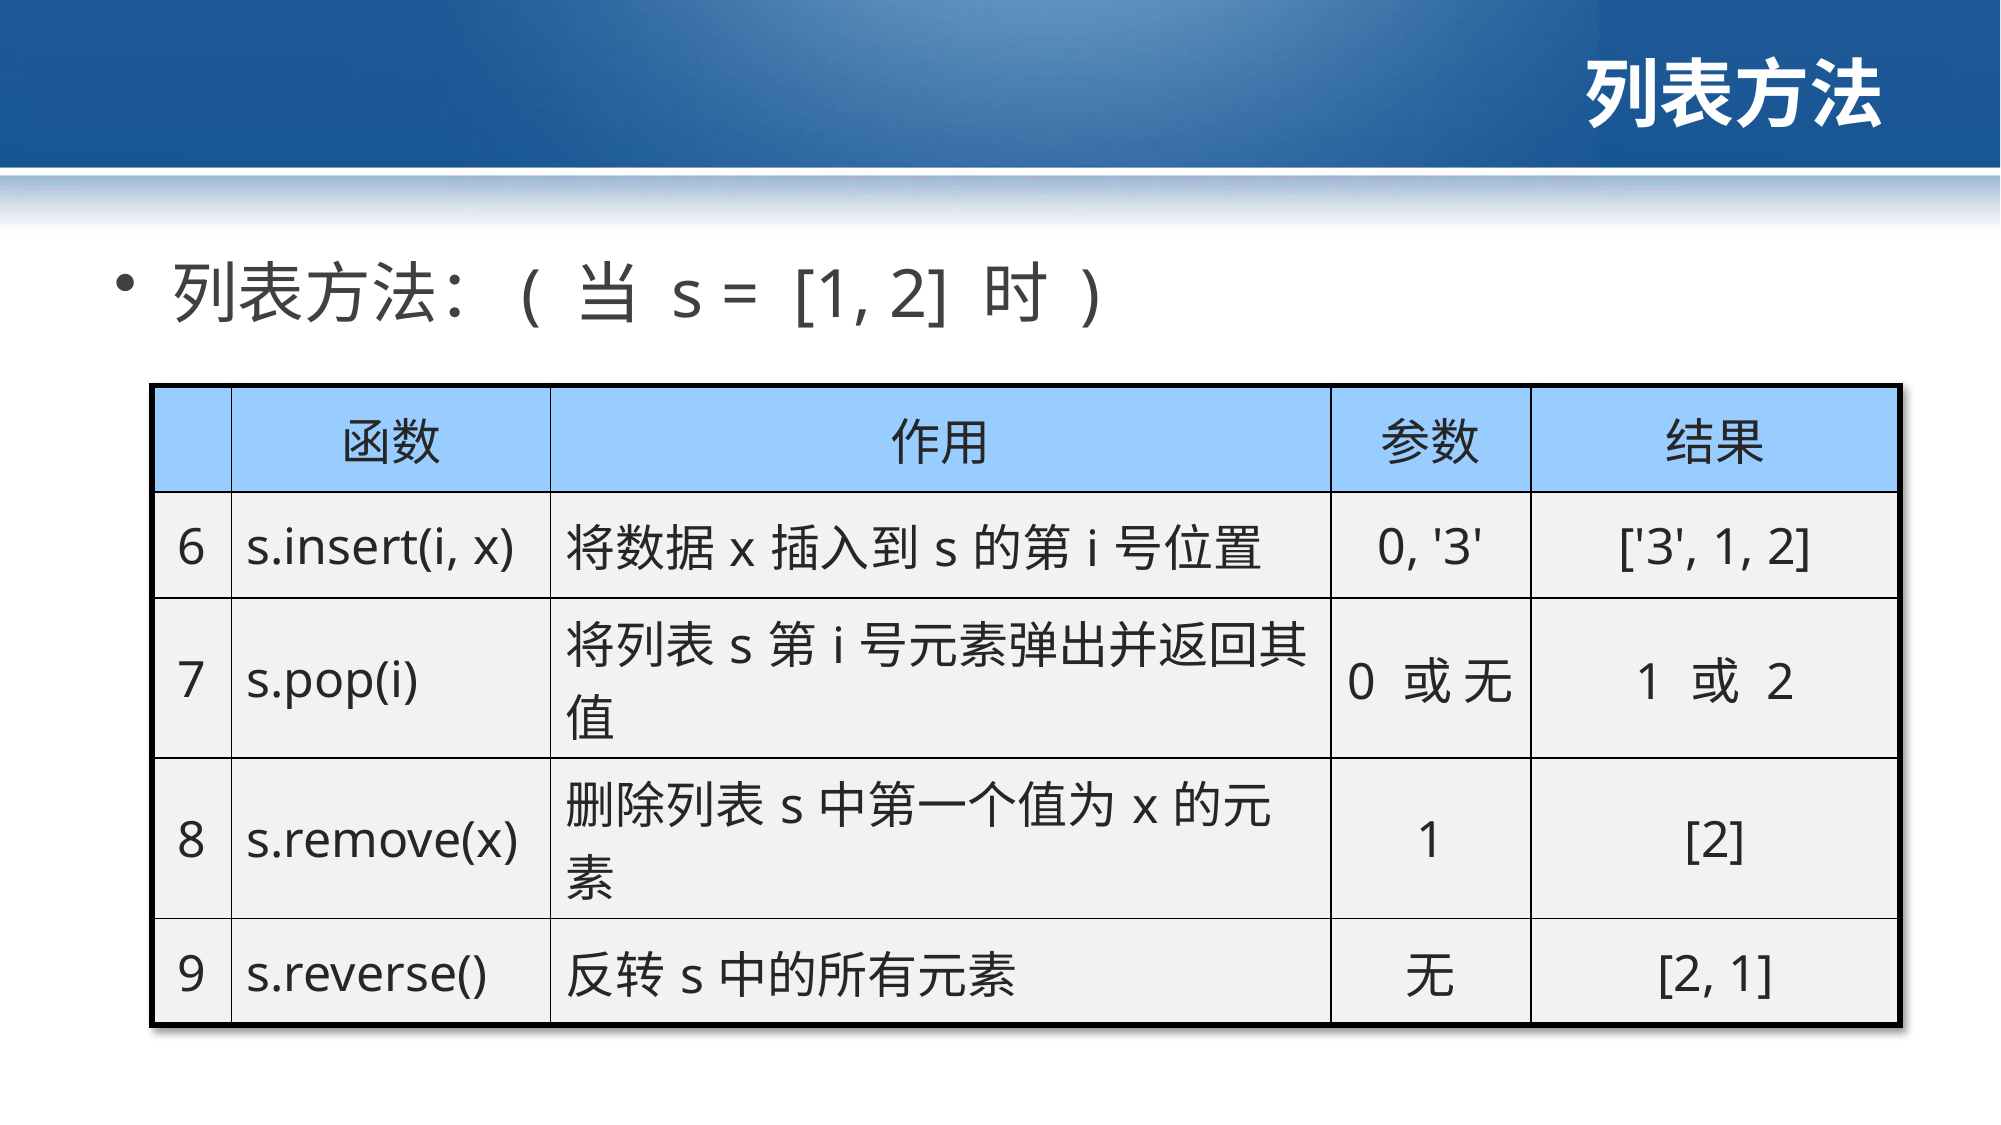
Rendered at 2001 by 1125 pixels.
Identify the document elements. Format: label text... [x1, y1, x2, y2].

table_cell s.pop(i) [232, 599, 550, 757]
table_cell 8 [155, 759, 231, 918]
table_cell 0 或 无 [1332, 599, 1530, 757]
table_header 作用 [551, 388, 1330, 491]
table_cell 1 或 2 [1532, 599, 1897, 757]
table_cell 9 [155, 919, 231, 1022]
table_cell s.remove(x) [232, 759, 550, 918]
table_cell 6 [155, 493, 231, 597]
table_cell [2] [1532, 759, 1897, 918]
table_cell 反转s中的所有元素 [551, 919, 1330, 1022]
table_cell ['3', 1, 2] [1532, 493, 1897, 597]
table_header 函数 [232, 388, 550, 491]
list 列表方法：( 当 s = [1, 2] 时 ) [99, 243, 1260, 350]
table_cell 1 [1332, 759, 1530, 918]
table_cell 删除列表s中第一个值为x的元素 [551, 759, 1330, 918]
table_cell s.insert(i, x) [232, 493, 550, 597]
table_header 参数 [1332, 388, 1530, 491]
table_cell 7 [155, 599, 231, 757]
table_header [155, 388, 231, 491]
picture [0, 0, 2001, 1125]
table_cell s.reverse() [232, 919, 550, 1022]
table_cell 将数据x插入到s的第i号位置 [551, 493, 1330, 597]
table_header 结果 [1532, 388, 1897, 491]
table_cell 将列表s第i号元素弹出并返回其值 [551, 599, 1330, 757]
title 列表方法 [99, 45, 1900, 138]
table_cell 无 [1332, 919, 1530, 1022]
table_cell 0, '3' [1332, 493, 1530, 597]
table_cell [2, 1] [1532, 919, 1897, 1022]
